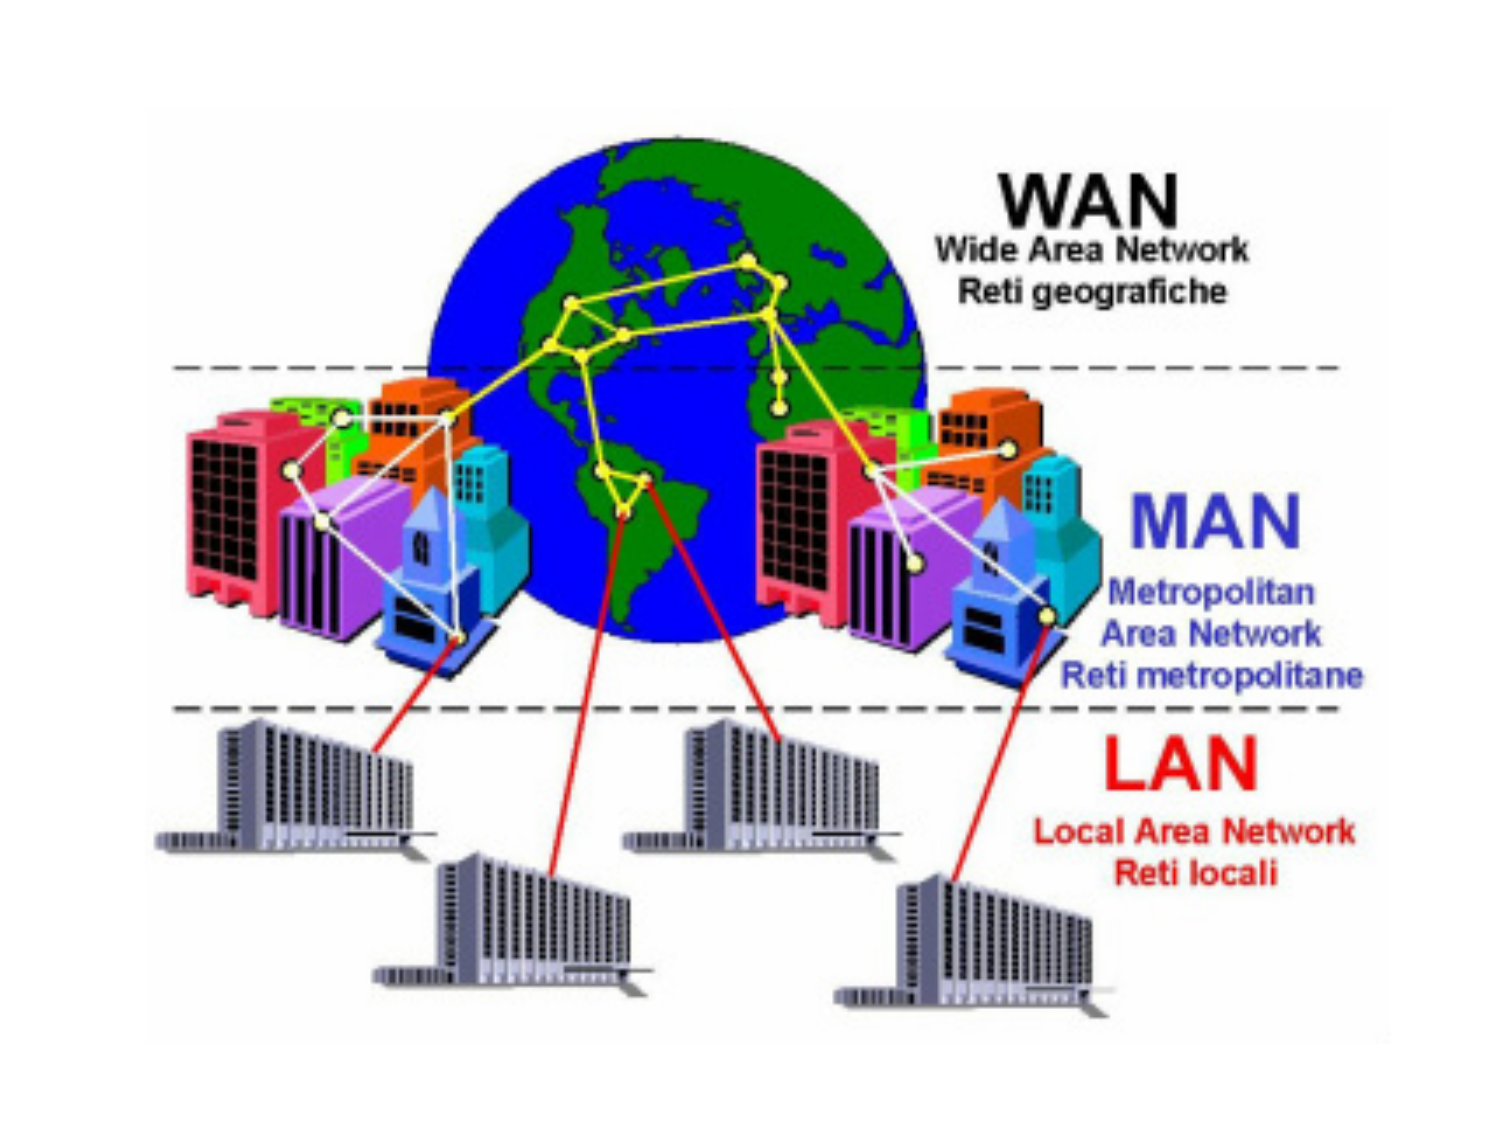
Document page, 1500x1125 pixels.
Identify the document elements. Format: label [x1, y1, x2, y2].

picture [144, 108, 1392, 1044]
